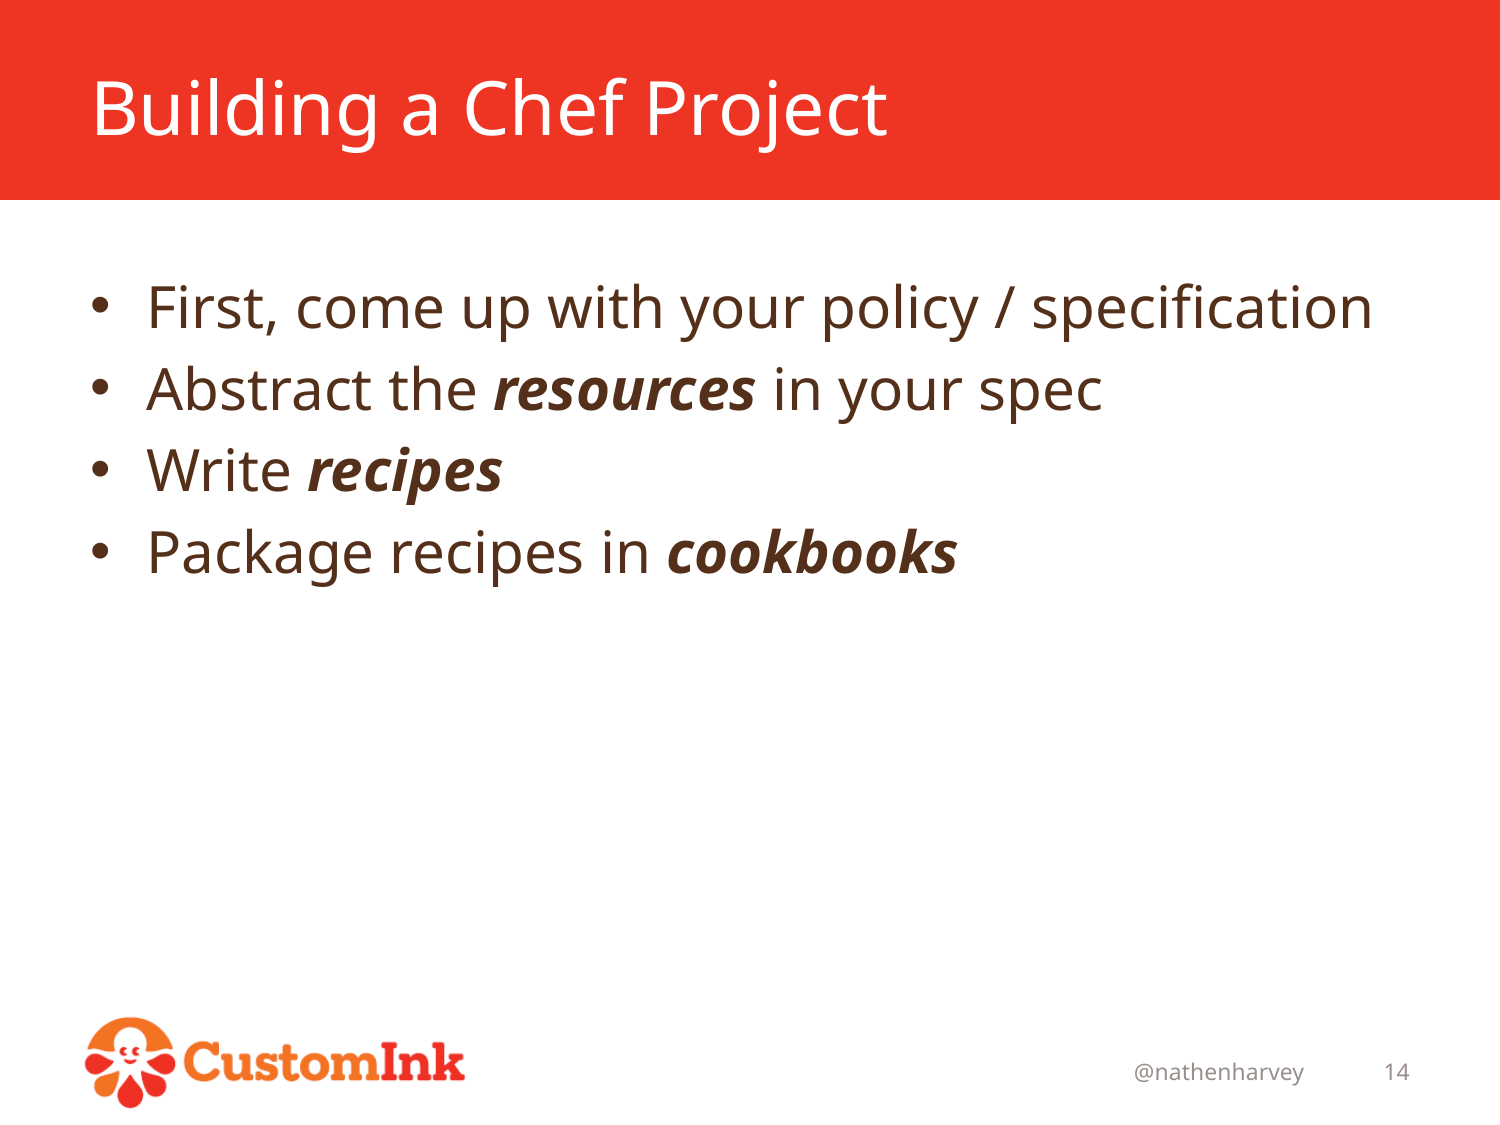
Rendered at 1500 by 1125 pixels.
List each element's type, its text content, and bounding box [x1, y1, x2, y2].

slide_number 14 [1319, 1042, 1425, 1103]
title Building a Chef Project [75, 11, 1425, 199]
picture [78, 1005, 470, 1120]
list First, come up with your policy / specification Abstract the resources in your spec Write recipes Package recipes in cookbooks [75, 262, 1425, 1005]
footer @nathenharvey [844, 1042, 1319, 1103]
